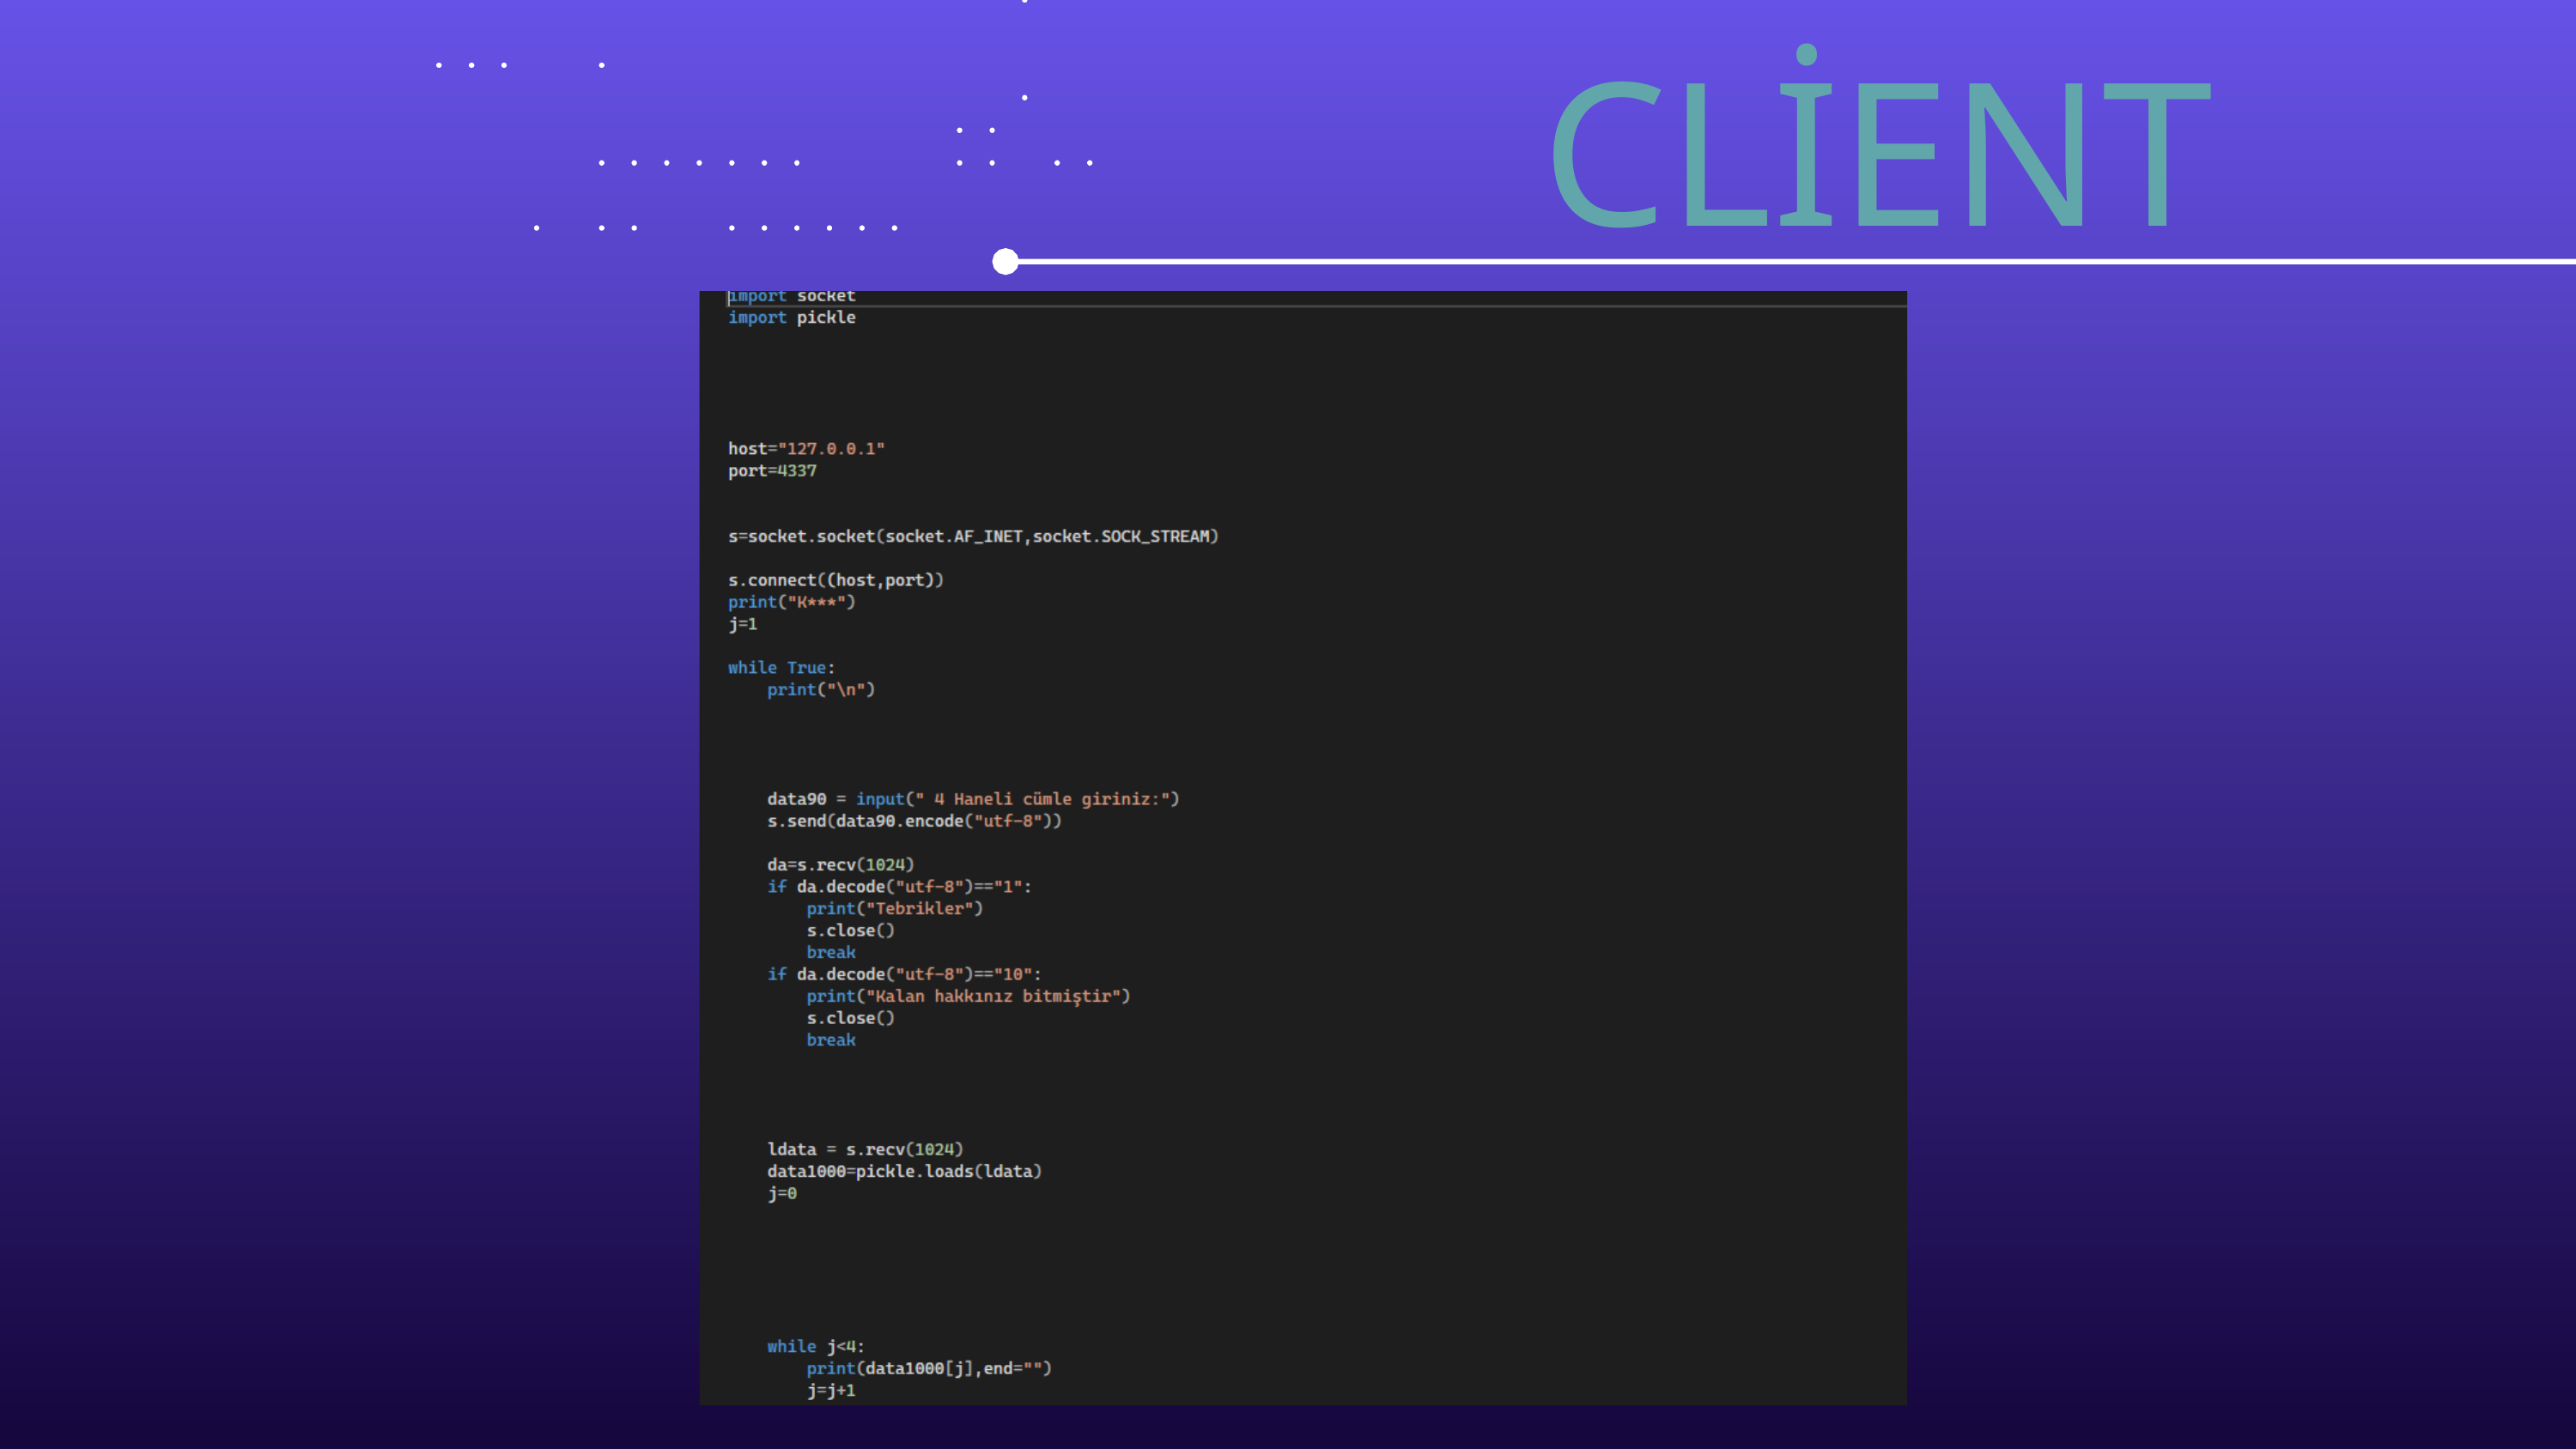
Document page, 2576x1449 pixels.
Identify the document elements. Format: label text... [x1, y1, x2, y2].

text_box [699, 291, 1908, 1405]
text_box [996, 252, 2576, 271]
picture [432, 0, 1097, 233]
text_box CLİENT [361, 22, 2214, 266]
